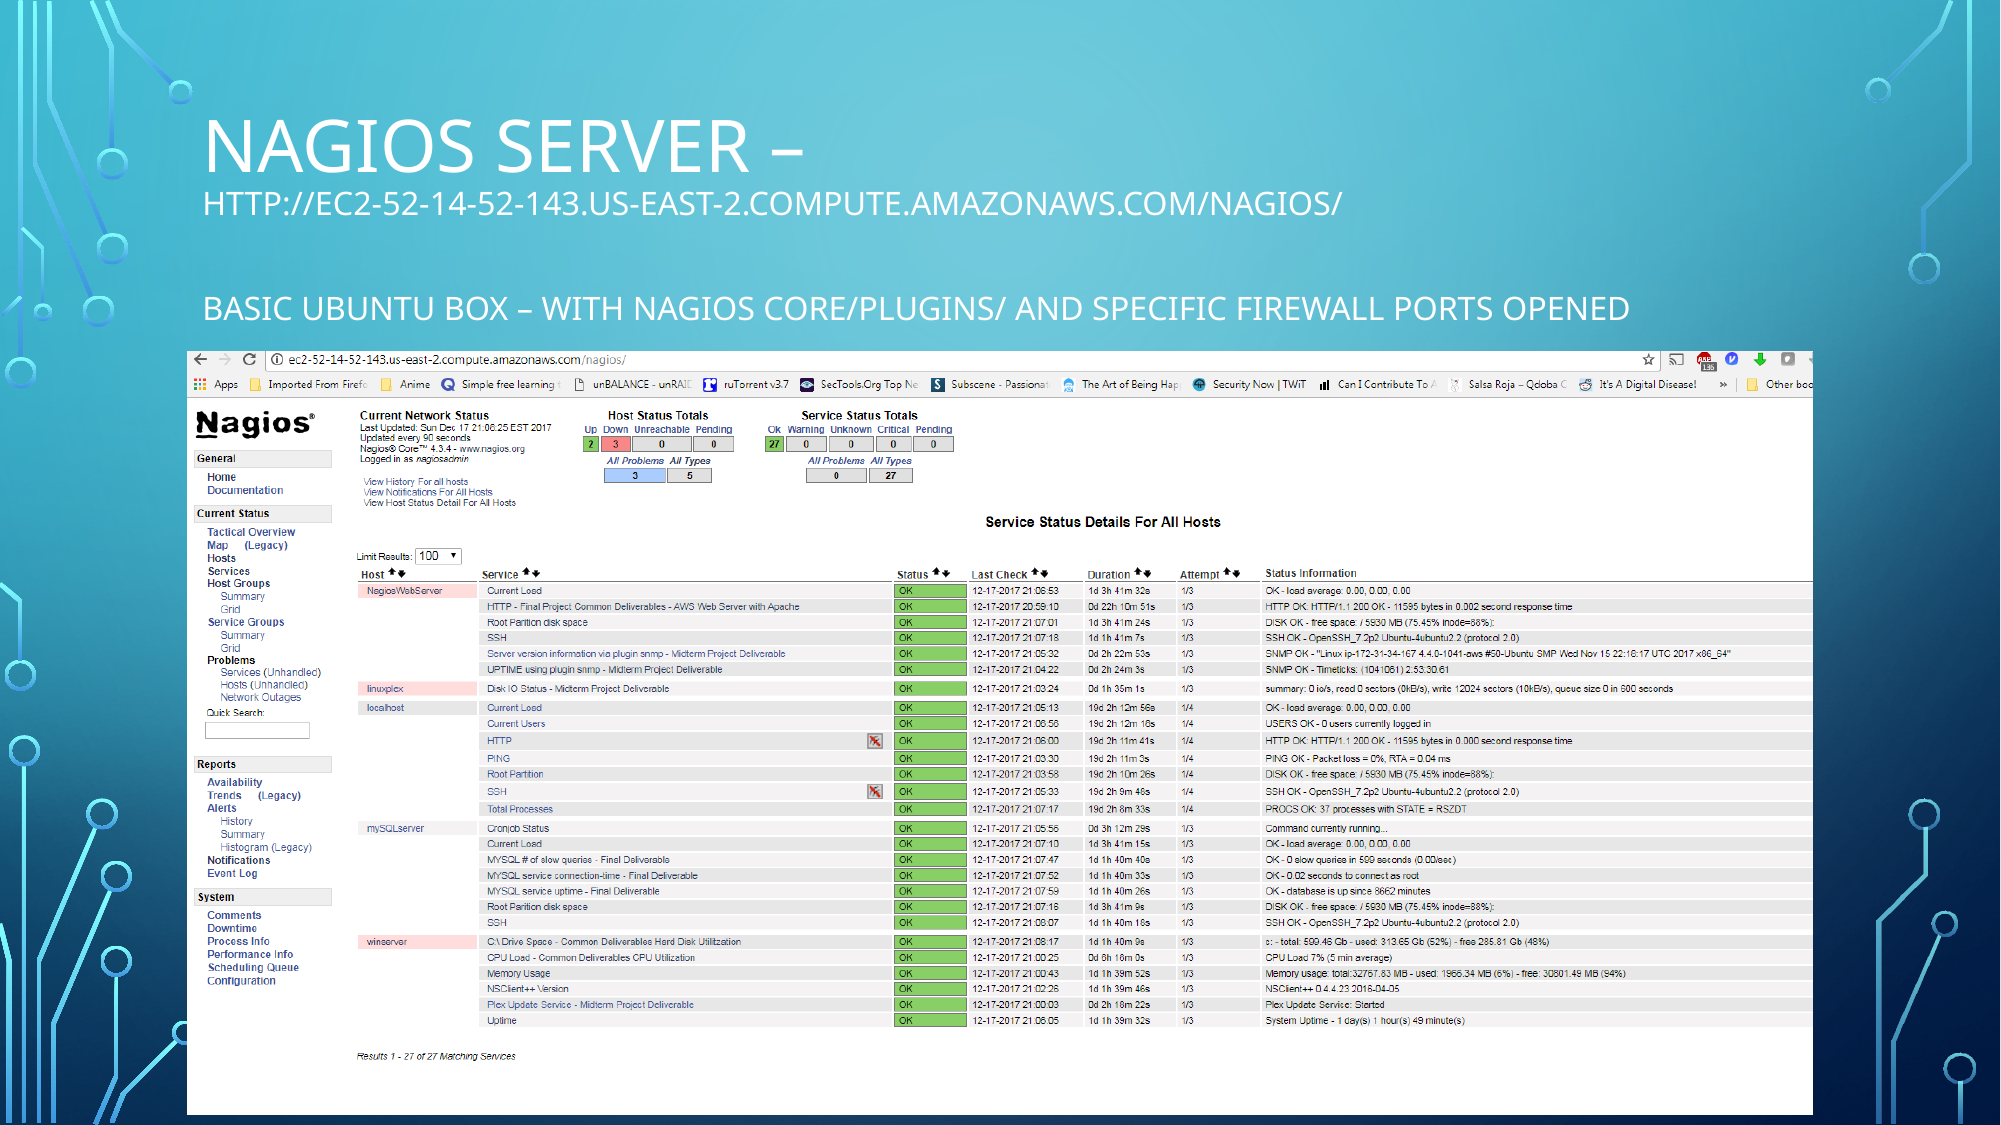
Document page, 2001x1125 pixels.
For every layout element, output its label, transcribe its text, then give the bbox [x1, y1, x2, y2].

title Nagios Server – http://ec2-52-14-52-143.us-east-2.compute.amazonaws.com/nagios/ Basic Ubuntu Box – with Nagios core/plugins/ and specific firewall ports opened [187, 101, 1813, 336]
picture [186, 351, 1813, 1115]
